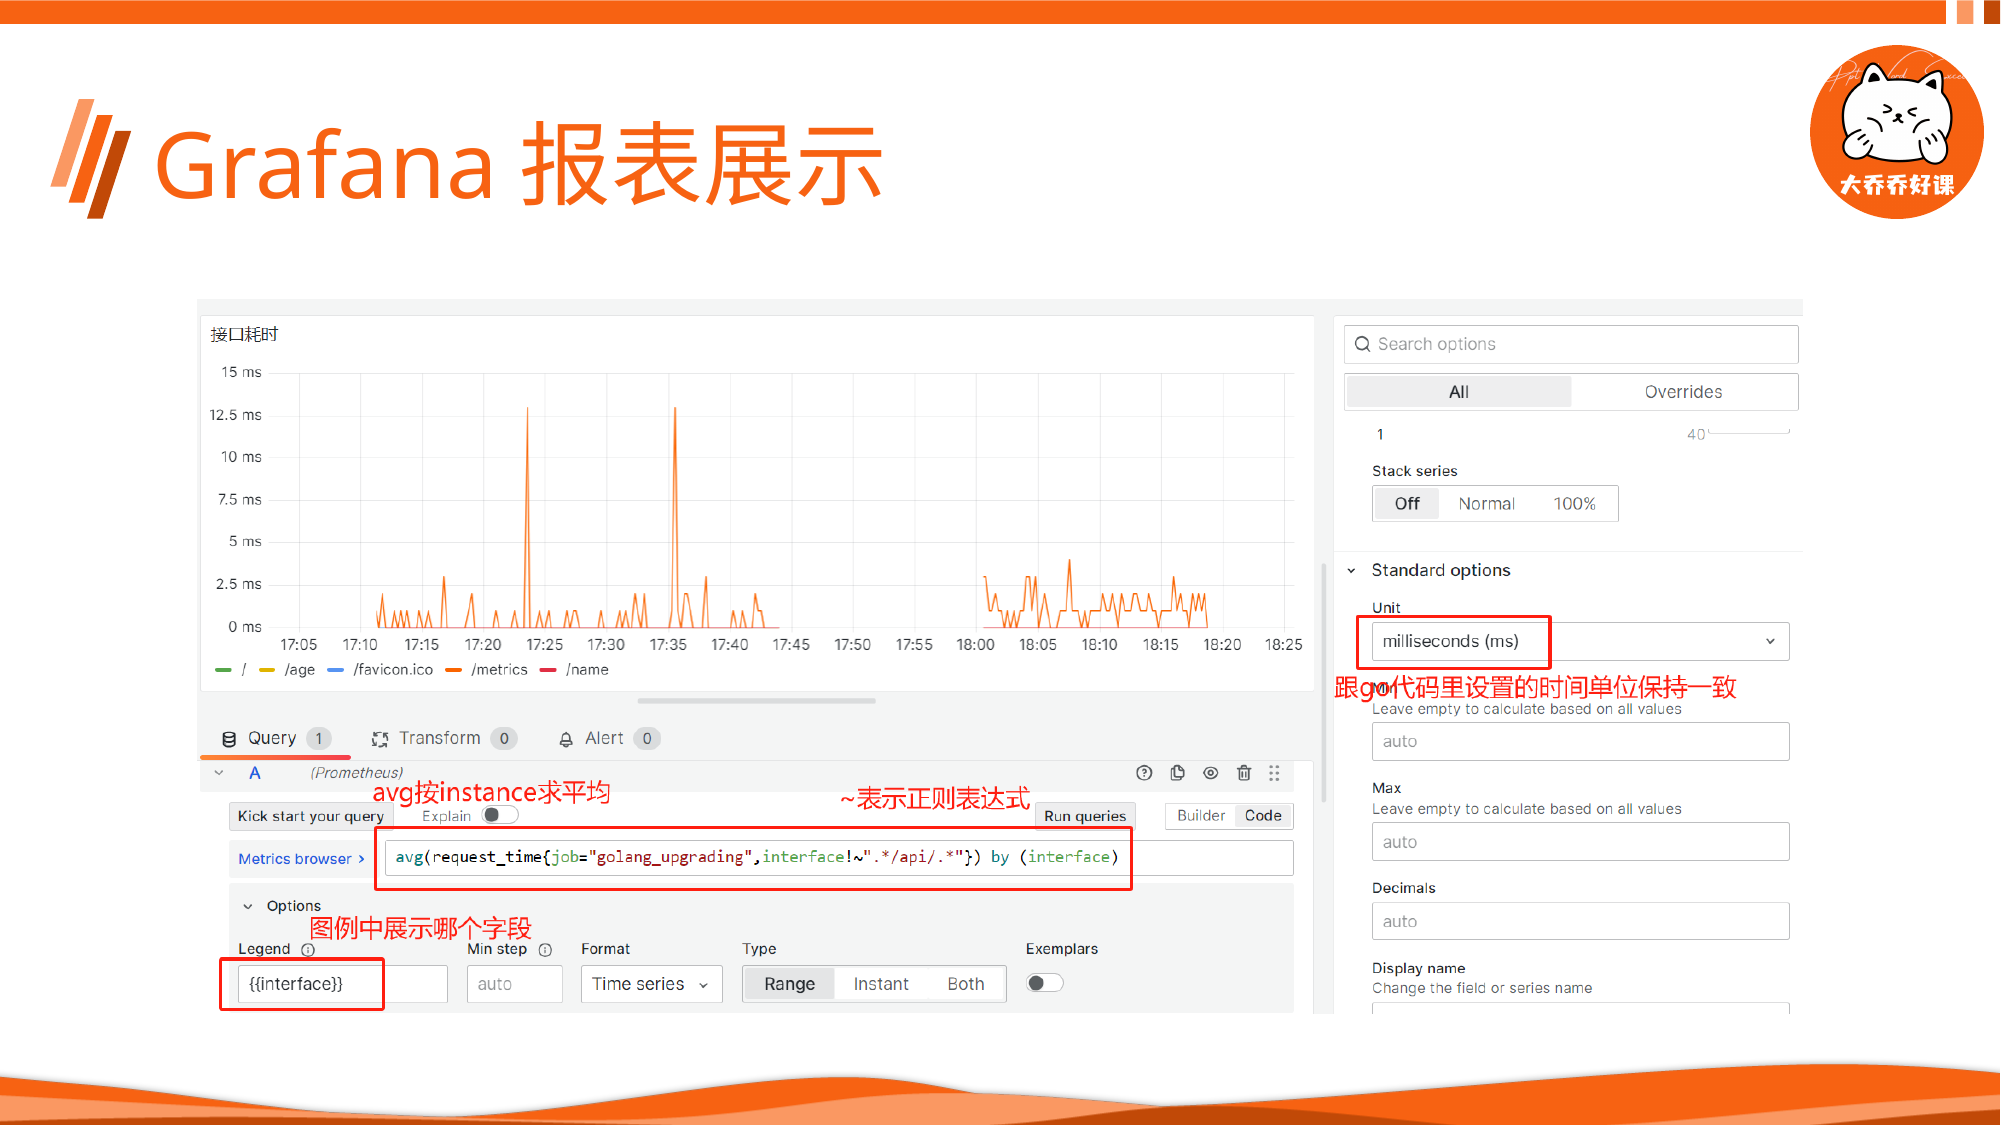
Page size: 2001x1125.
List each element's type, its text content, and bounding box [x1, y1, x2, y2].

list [196, 299, 1803, 1014]
picture [0, 1053, 2000, 1125]
picture [1849, 45, 1984, 219]
title Grafana报表展示 [137, 59, 1863, 278]
